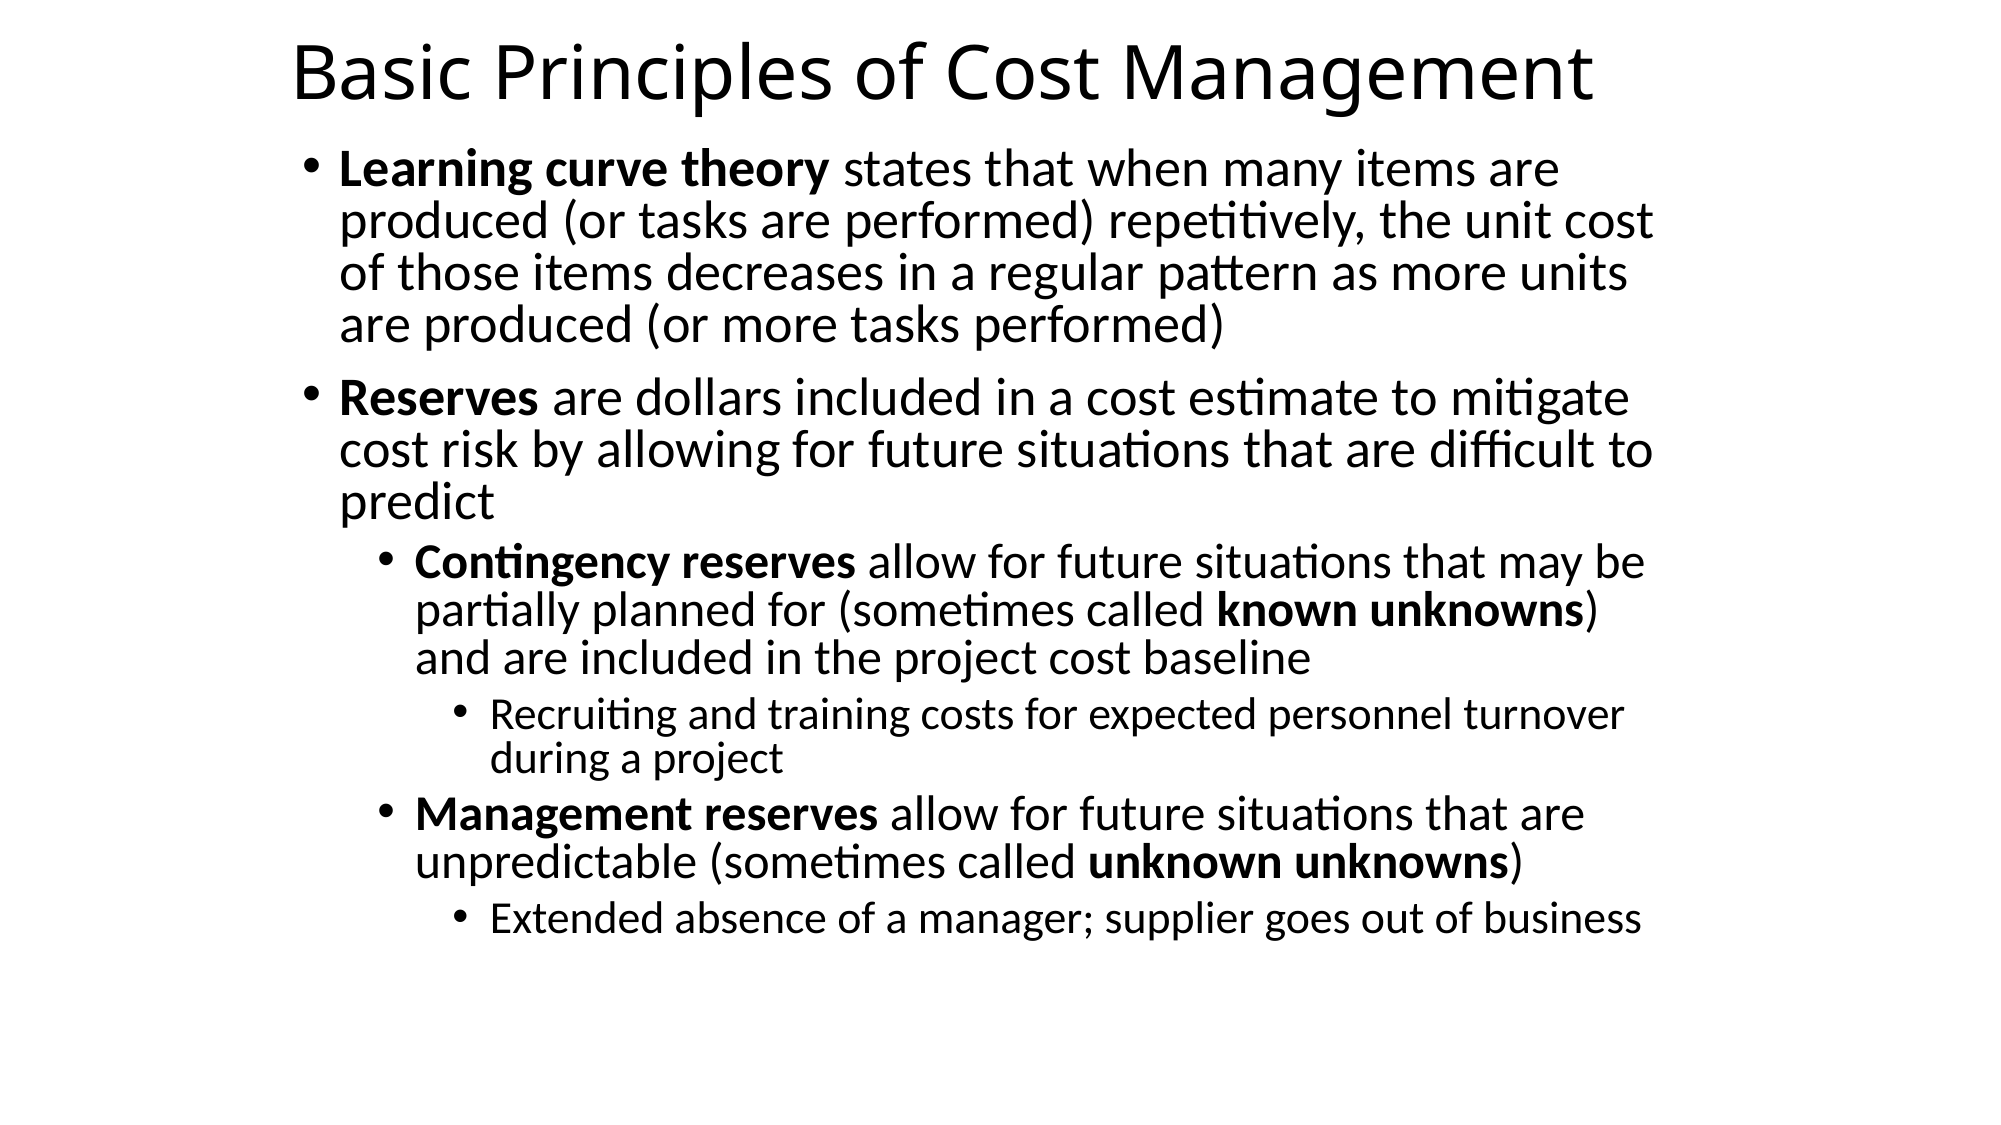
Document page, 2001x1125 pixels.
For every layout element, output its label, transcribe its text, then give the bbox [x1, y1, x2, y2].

list Learning curve theory states that when many items are produced (or tasks are performed) repetitively, the unit cost of those items decreases in a regular pattern as more units are produced (or more tasks performed) Reserves are dollars included in a cost estimate to mitigate cost risk by allowing for future situations that are difficult to predict Contingency reserves allow for future situations that may be partially planned for (sometimes called known unknowns) and are included in the project cost baseline Recruiting and training costs for expected personnel turnover during a project Management reserves allow for future situations that are unpredictable (sometimes called unknown unknowns) Extended absence of a manager; supplier goes out of business [287, 137, 1675, 1038]
title Basic Principles of Cost Management [275, 0, 1725, 150]
